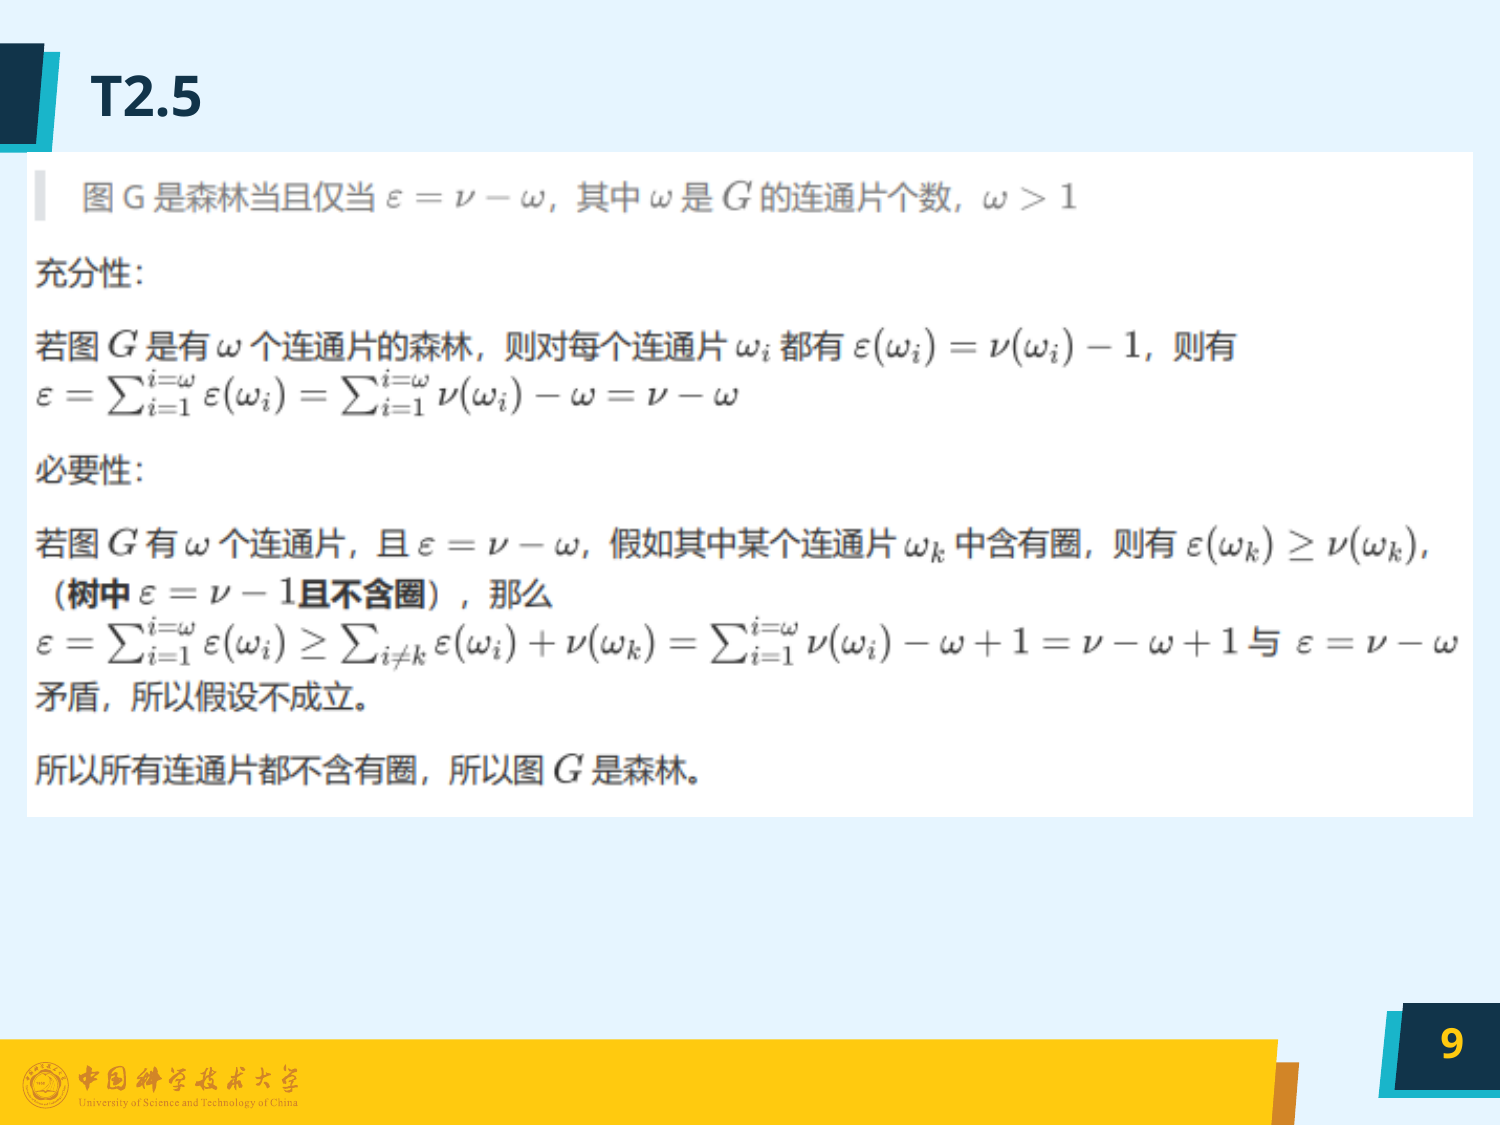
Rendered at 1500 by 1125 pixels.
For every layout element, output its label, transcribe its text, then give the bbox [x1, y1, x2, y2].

slide_number 9 [1414, 1007, 1491, 1084]
title T2.5 [75, 43, 1397, 152]
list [27, 152, 1473, 817]
